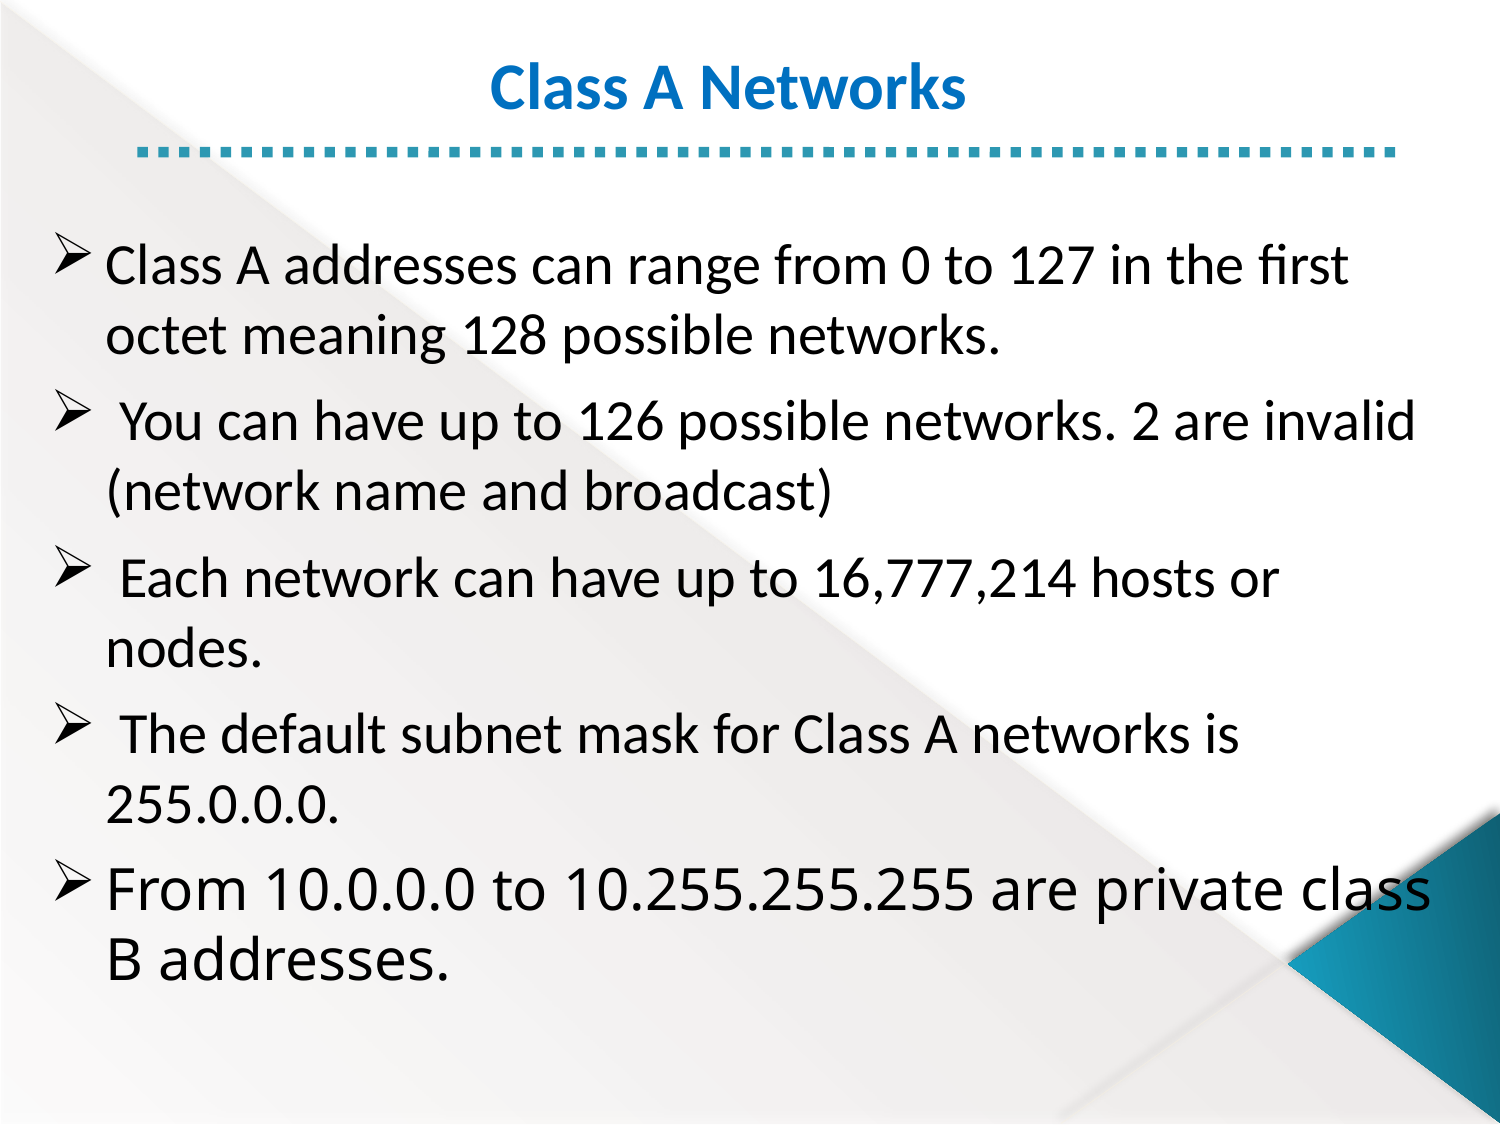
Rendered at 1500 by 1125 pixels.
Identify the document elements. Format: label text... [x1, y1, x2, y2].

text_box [420, 228, 571, 262]
text_box [1454, 152, 1463, 1102]
text_box Class A Networks Class A addresses can range from 0 to 127 in the first octet meaning 128 possible networks. You can have up to 126 possible networks. 2 are invalid (network name and broadcast) Each network can have up to 16,777,214 hosts or nodes. The default subnet mask for Class A networks is 255.0.0.0. From 10.0.0.0 to 10.255.255.255 are private class B addresses. [35, 35, 1454, 1125]
